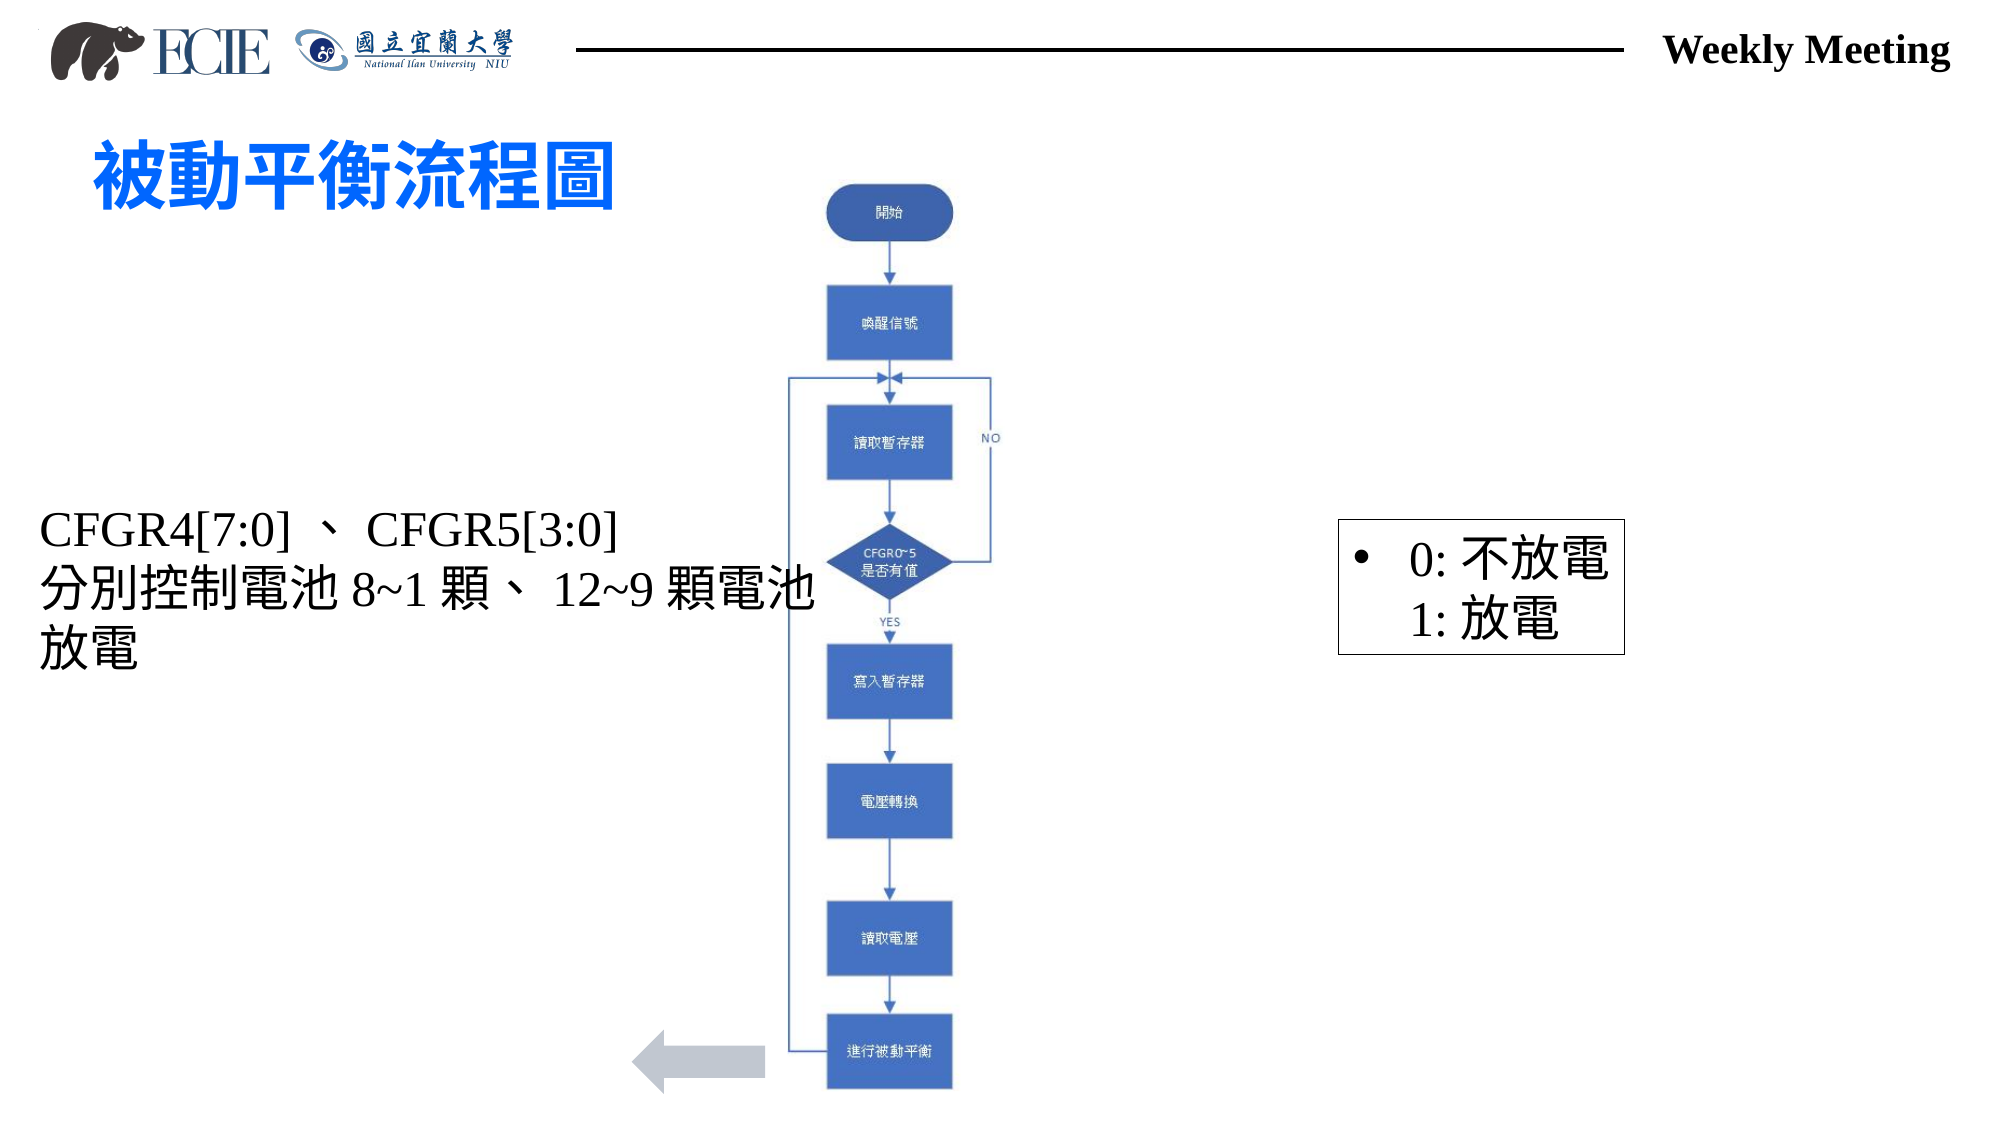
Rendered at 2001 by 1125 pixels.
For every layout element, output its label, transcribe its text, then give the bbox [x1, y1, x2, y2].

list 被動平衡流程圖 [77, 131, 638, 229]
text_box [631, 1029, 766, 1094]
picture [288, 18, 520, 82]
text_box 0:不放電 1:放電 [1338, 519, 1625, 655]
picture [787, 179, 1008, 1094]
picture [38, 22, 270, 81]
text_box CFGR4[7:0]、CFGR5[3:0] 分別控制電池8~1顆、12~9顆電池 放電 [0, 489, 787, 684]
